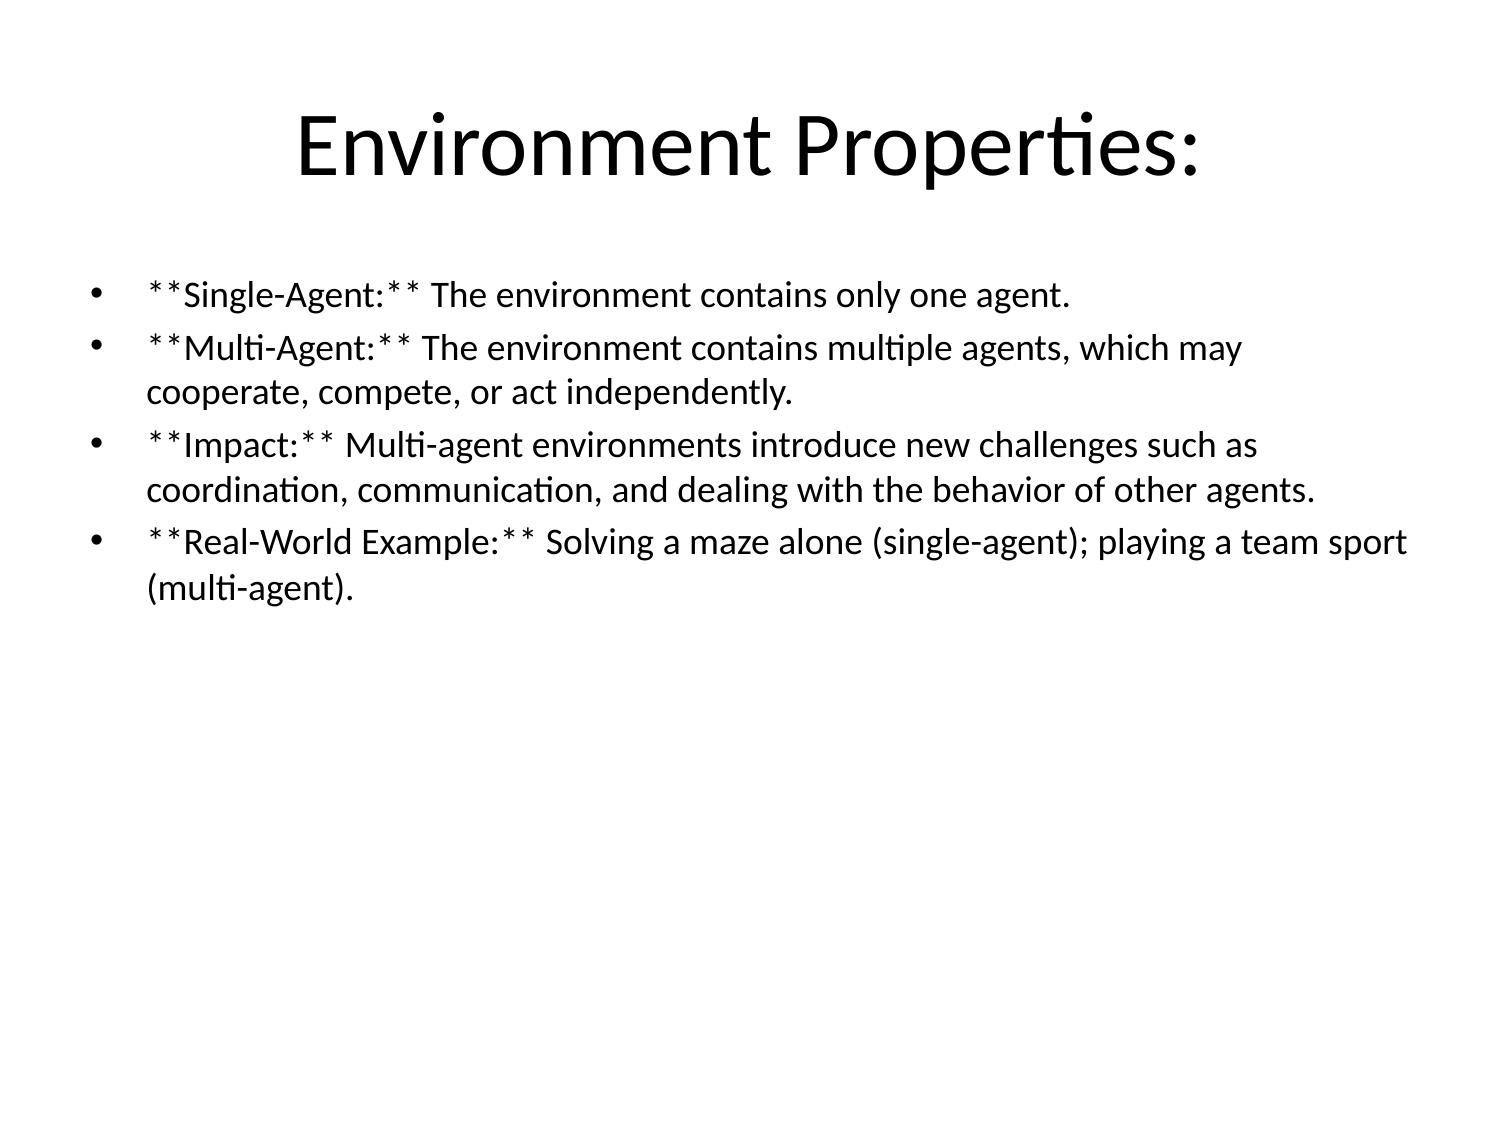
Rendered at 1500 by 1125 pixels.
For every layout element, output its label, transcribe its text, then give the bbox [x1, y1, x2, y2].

list **Single-Agent:** The environment contains only one agent. **Multi-Agent:** The environment contains multiple agents, which may cooperate, compete, or act independently. **Impact:** Multi-agent environments introduce new challenges such as coordination, communication, and dealing with the behavior of other agents. **Real-World Example:** Solving a maze alone (single-agent); playing a team sport (multi-agent). [75, 262, 1425, 1005]
title Environment Properties: [75, 45, 1425, 233]
